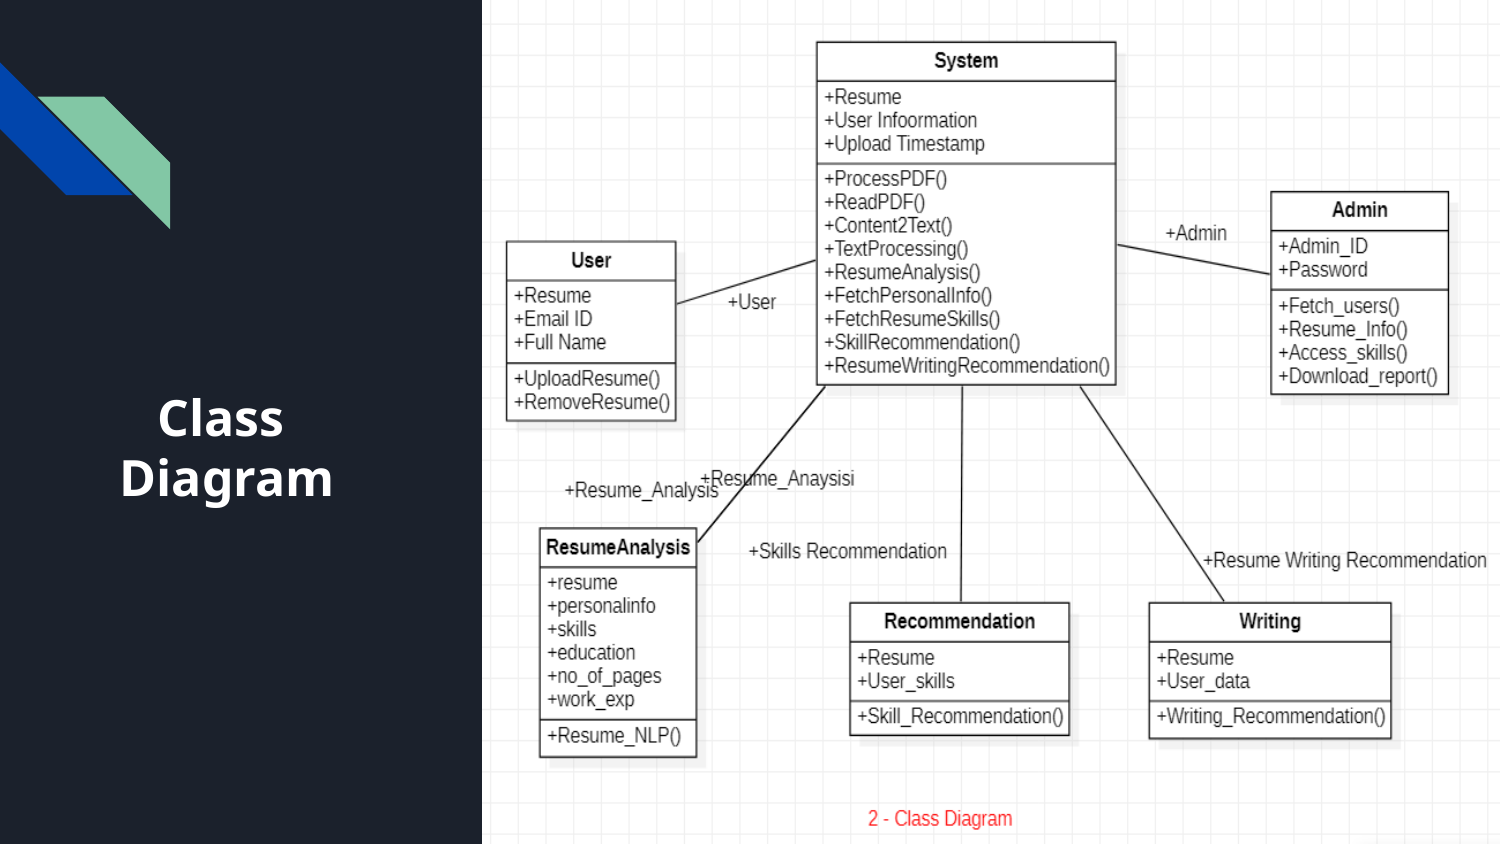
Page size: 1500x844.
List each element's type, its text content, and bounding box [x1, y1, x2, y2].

picture [482, 0, 1500, 844]
title Class Diagram [0, 251, 442, 712]
